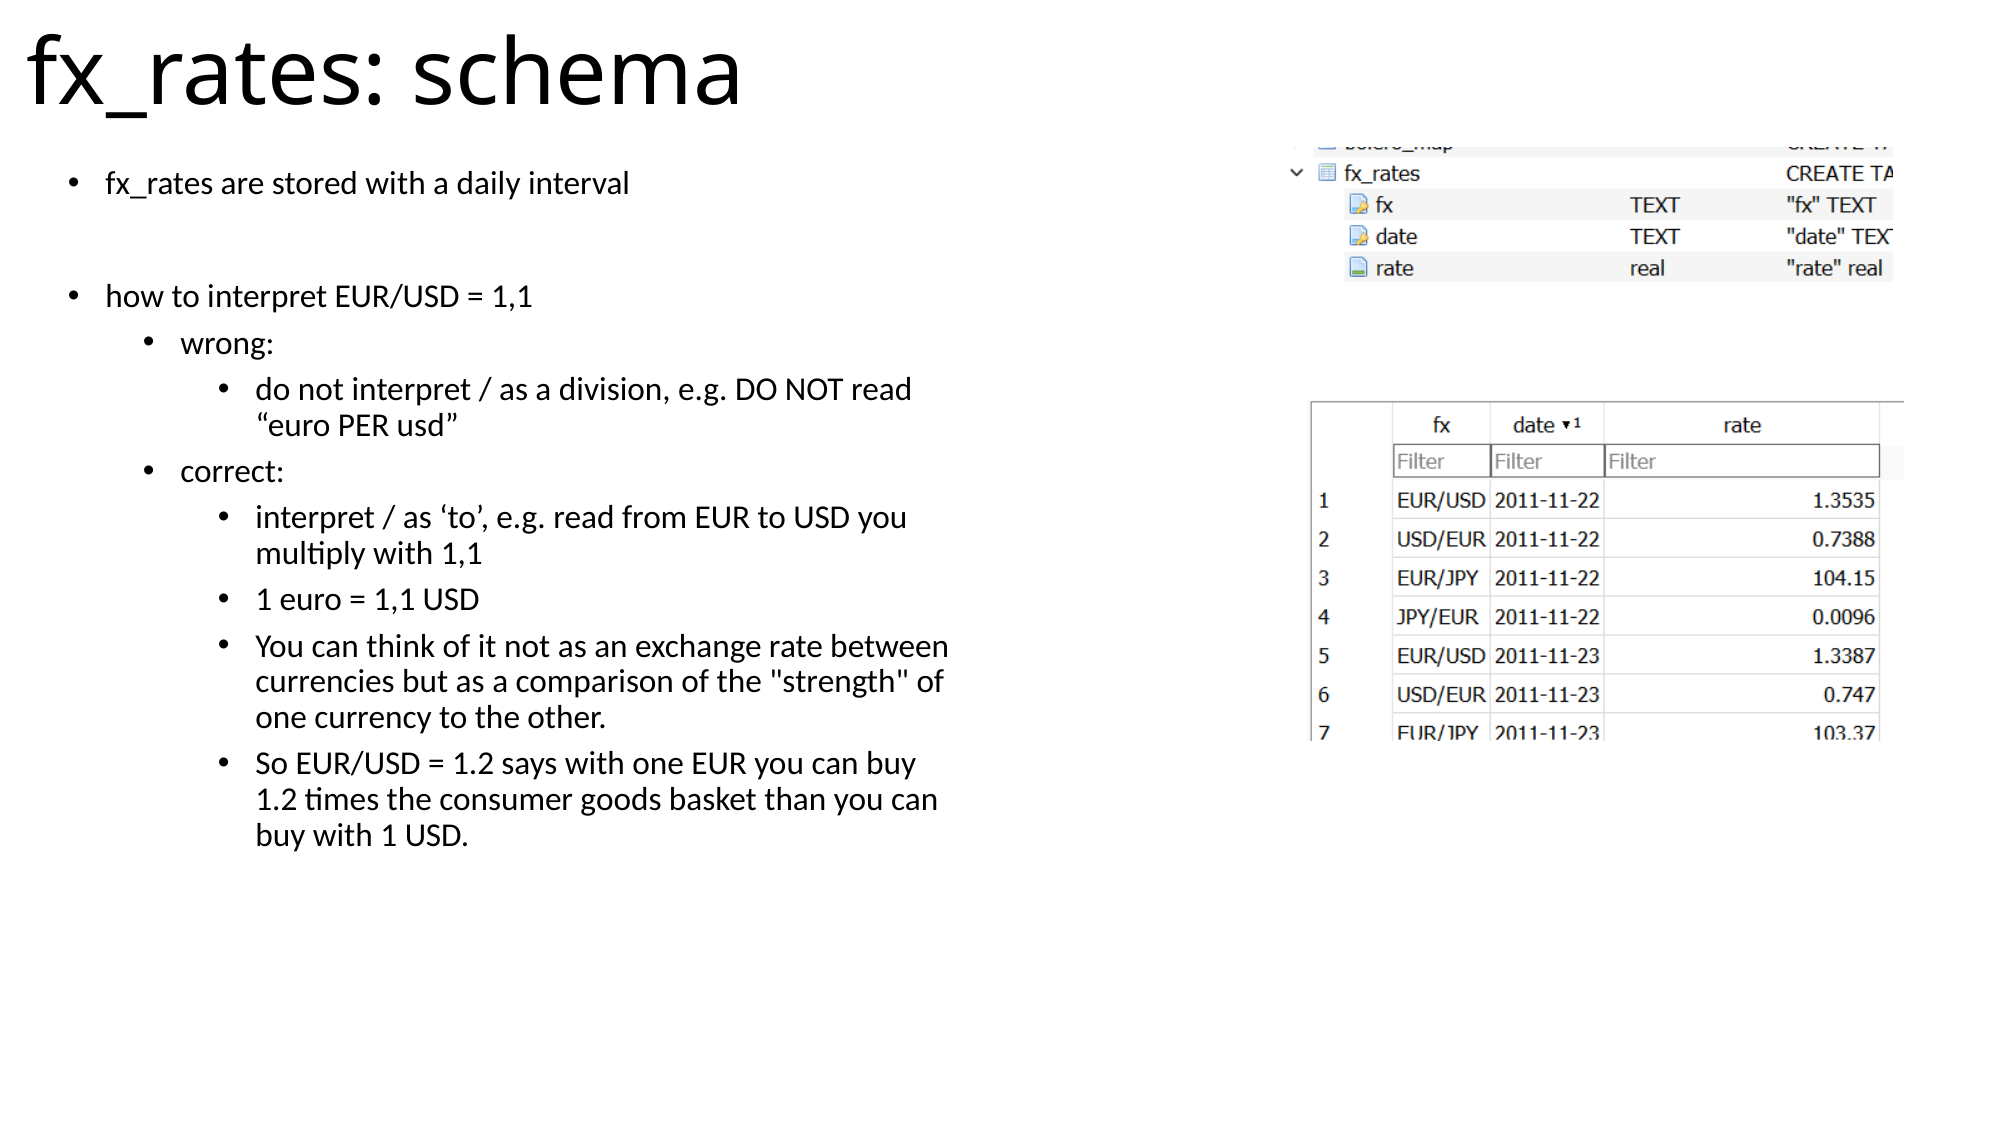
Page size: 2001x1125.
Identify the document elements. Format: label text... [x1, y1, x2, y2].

list fx_rates are stored with a daily interval how to interpret EUR/USD = 1,1 wrong: do not interpret / as a division, e.g. DO NOT read “euro PER usd” correct: interpret / as ‘to’, e.g. read from EUR to USD you multiply with 1,1 1 euro = 1,1 USD You can think of it not as an exchange rate between currencies but as a comparison of the "strength" of one currency to the other. So EUR/USD = 1.2 says with one EUR you can buy 1.2 times the consumer goods basket than you can buy with 1 USD. [52, 158, 977, 1061]
picture [1306, 400, 1904, 741]
title fx_rates: schema [11, 0, 1737, 184]
picture [1271, 147, 1893, 282]
